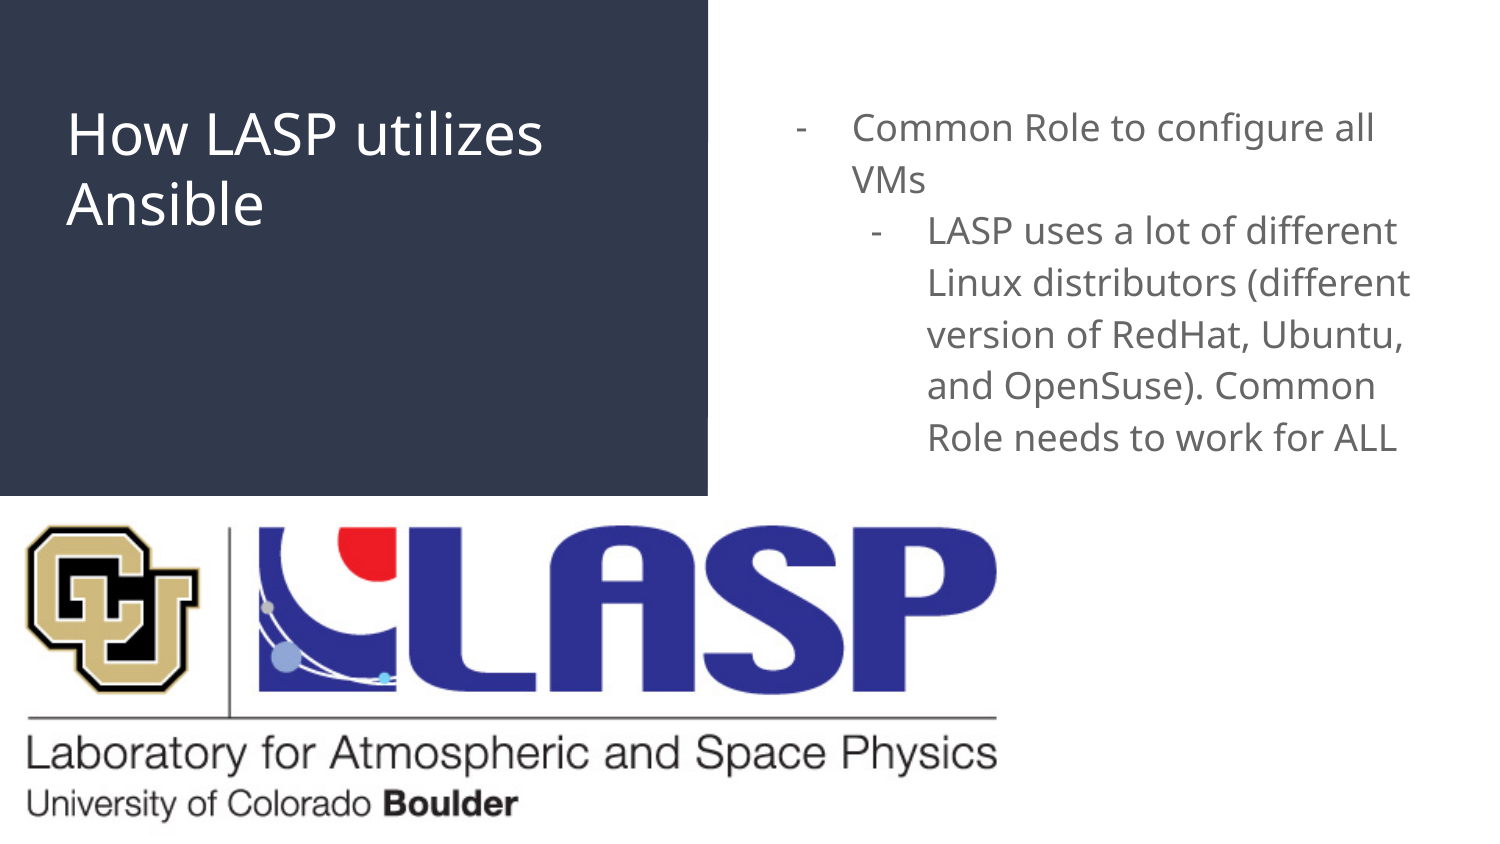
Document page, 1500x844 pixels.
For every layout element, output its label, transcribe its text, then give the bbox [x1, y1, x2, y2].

list Common Role to configure all VMs LASP uses a lot of different Linux distributors (different version of RedHat, Ubuntu, and OpenSuse). Common Role needs to work for ALL [761, 82, 1446, 755]
picture [0, 496, 1026, 844]
title How LASP utilizes Ansible [51, 82, 660, 494]
